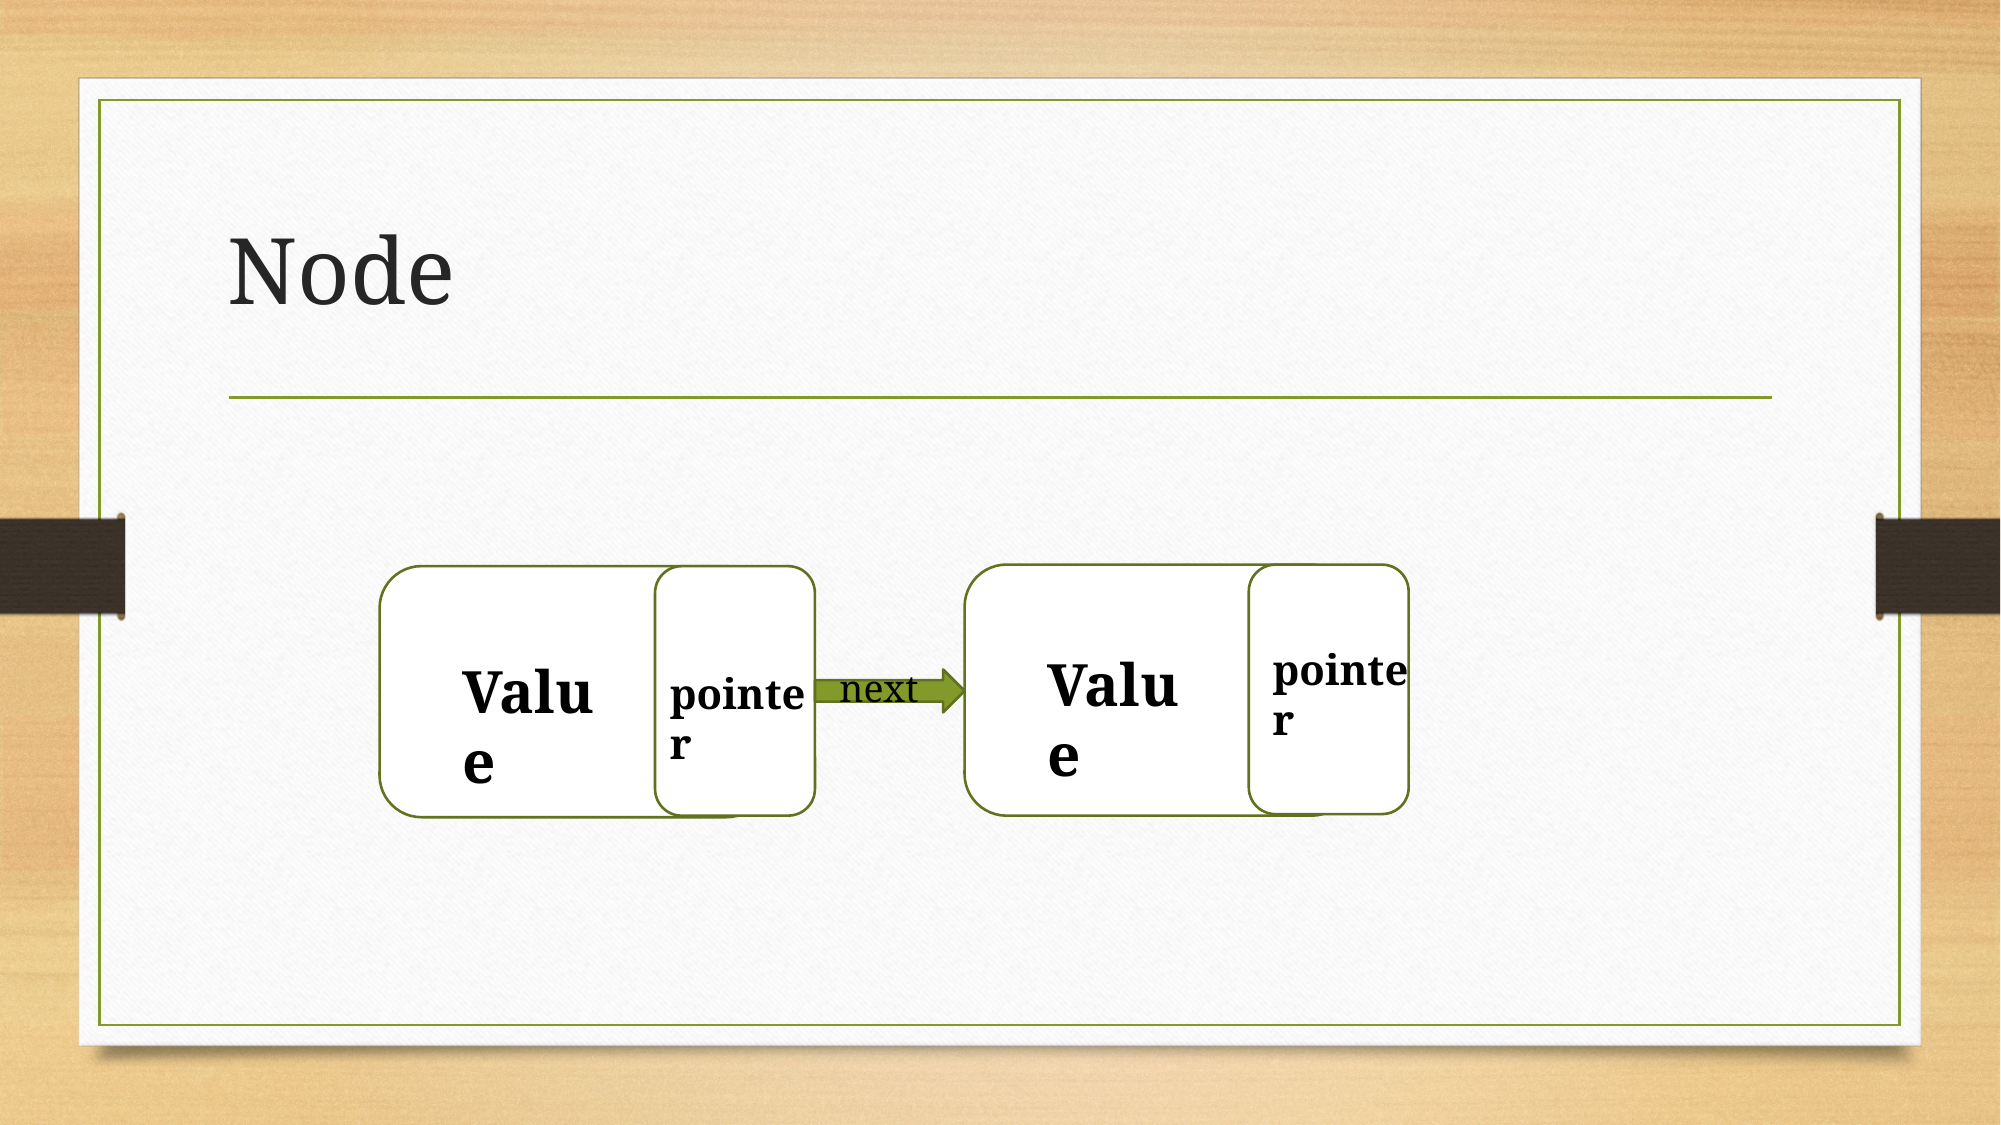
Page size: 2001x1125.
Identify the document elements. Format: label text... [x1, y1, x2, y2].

text_box p [1247, 563, 1410, 816]
text_box Value [447, 647, 634, 803]
picture [0, 0, 2001, 1125]
title Node [212, 161, 1788, 375]
text_box next [824, 657, 934, 718]
text_box [963, 563, 1321, 817]
text_box [934, 668, 963, 714]
text_box [378, 564, 738, 819]
text_box pointer [655, 660, 837, 776]
text_box pointer [1257, 636, 1440, 752]
text_box Value [1032, 640, 1219, 796]
text_box [813, 678, 824, 703]
text_box p [653, 564, 817, 817]
